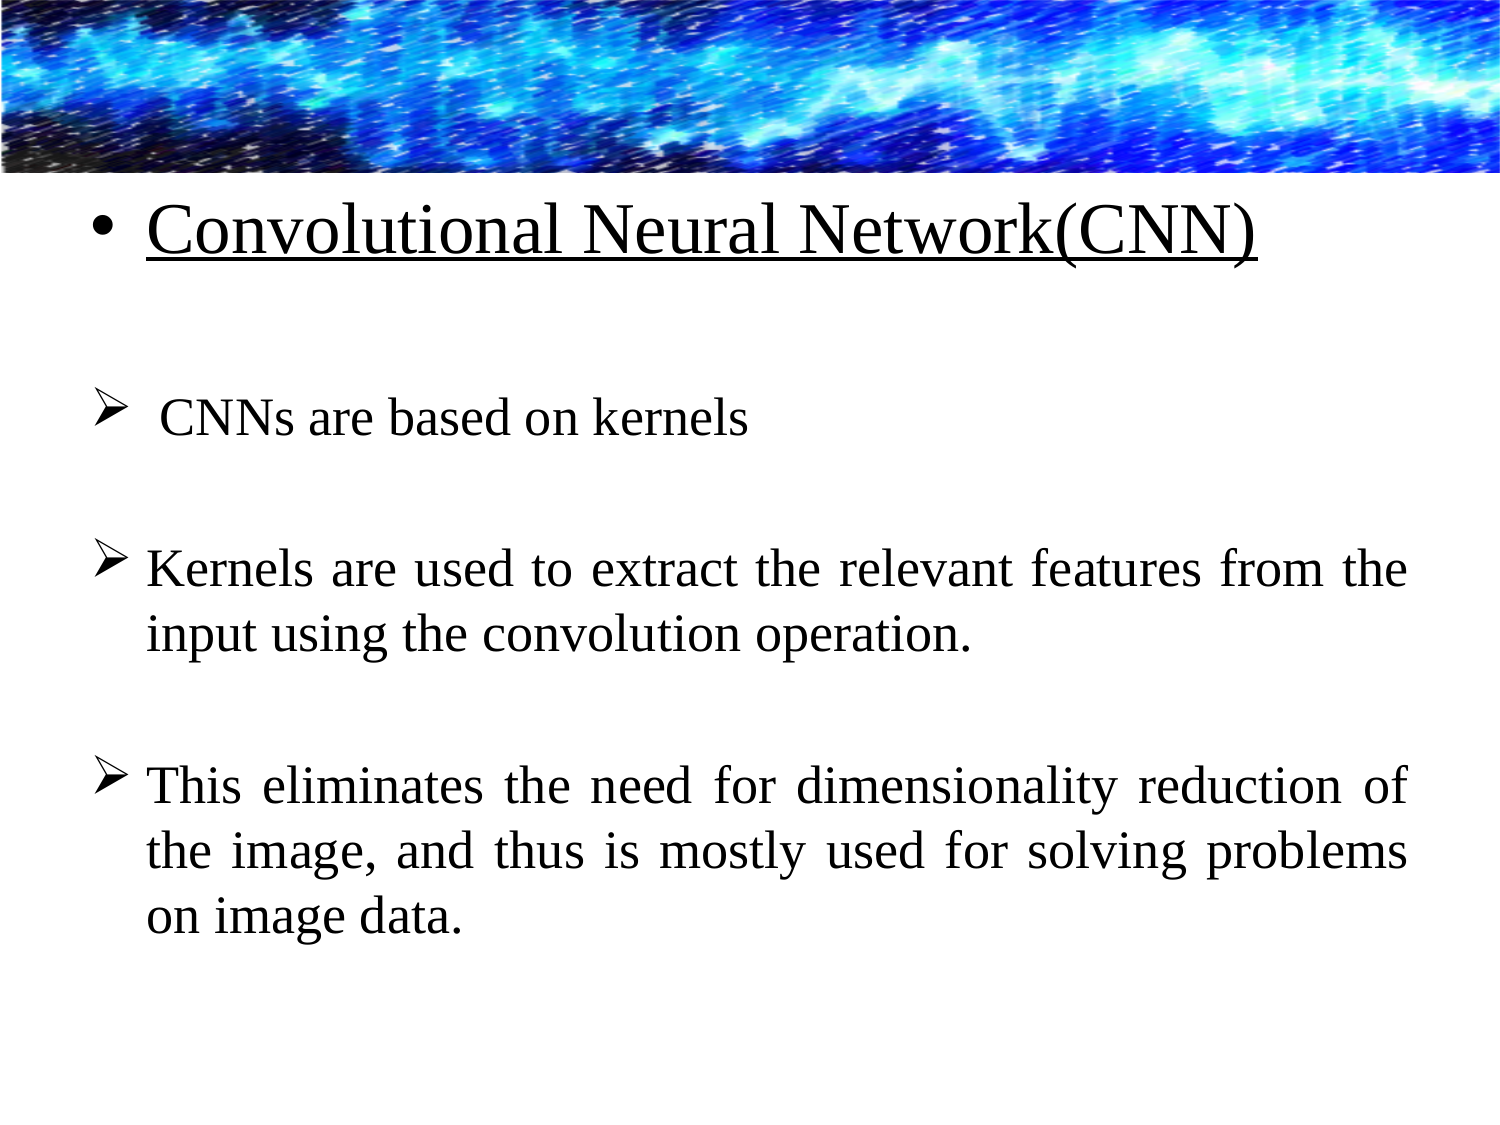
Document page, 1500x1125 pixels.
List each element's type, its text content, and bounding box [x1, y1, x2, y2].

list Convolutional Neural Network(CNN) CNNs are based on kernels Kernels are used to extract the relevant features from the input using the convolution operation. This eliminates the need for dimensionality reduction of the image, and thus is mostly used for solving problems on image data. [75, 181, 1425, 1005]
picture [0, 0, 1500, 173]
